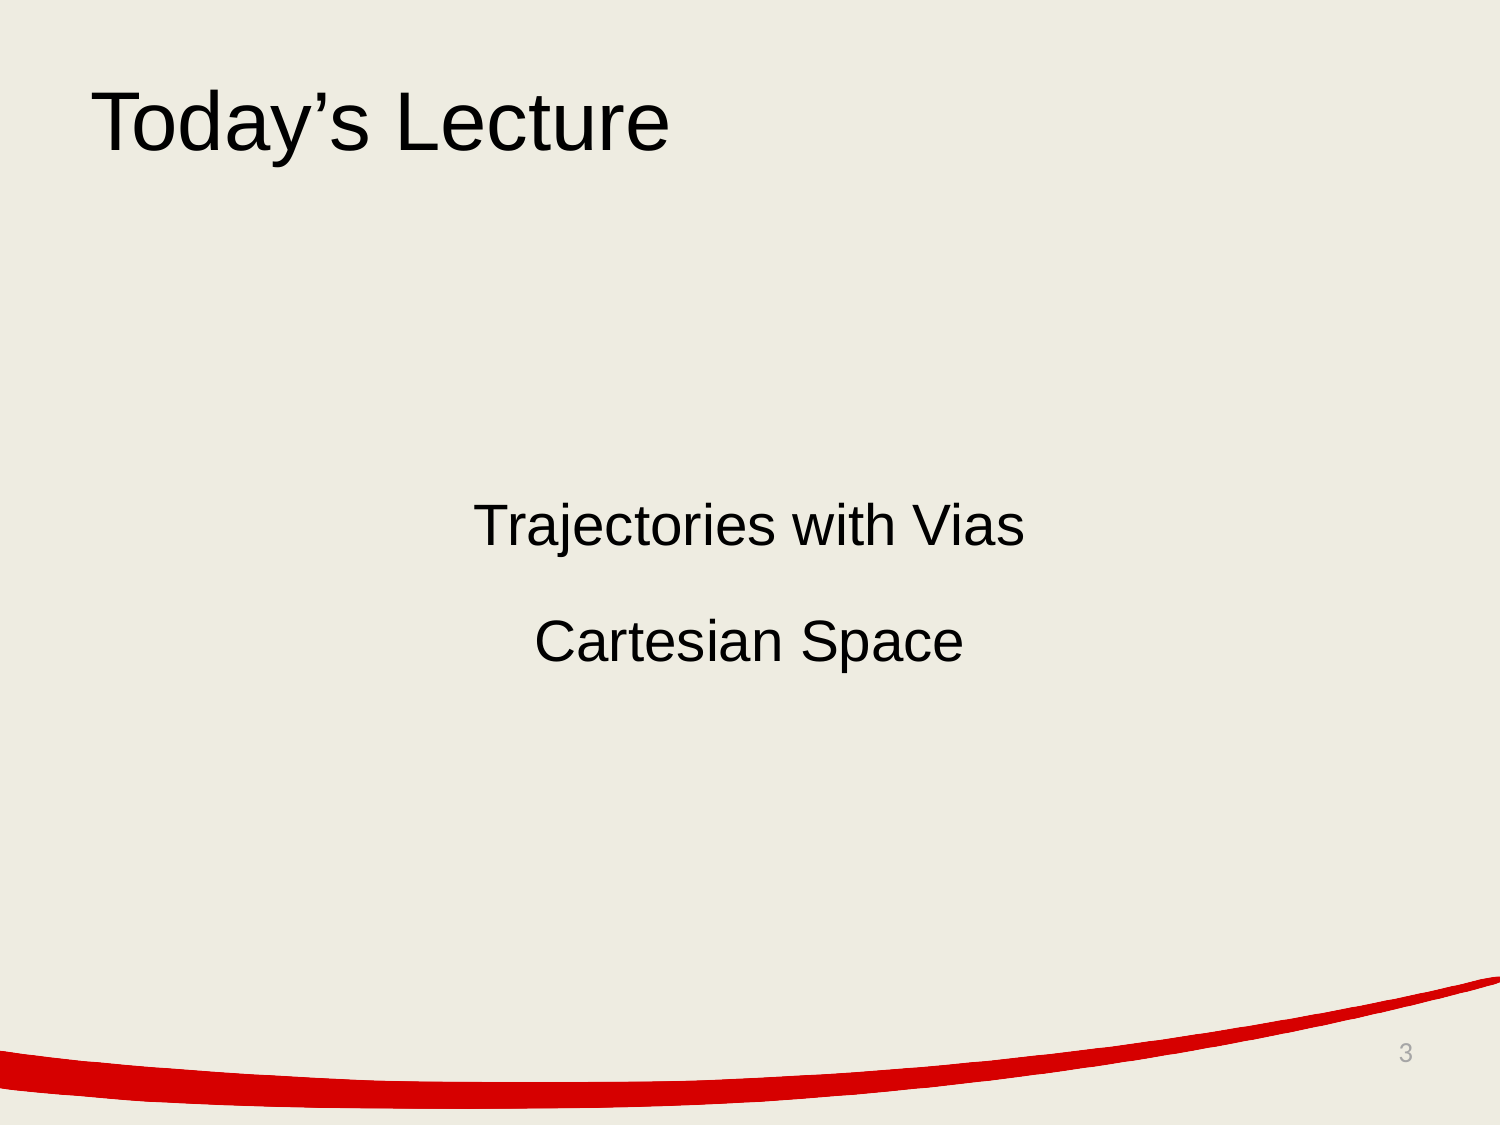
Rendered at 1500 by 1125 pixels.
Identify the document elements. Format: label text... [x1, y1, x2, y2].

list Trajectories with Vias Cartesian Space [75, 223, 1425, 902]
picture [0, 972, 1500, 1109]
title Today’s Lecture [75, 45, 1425, 190]
